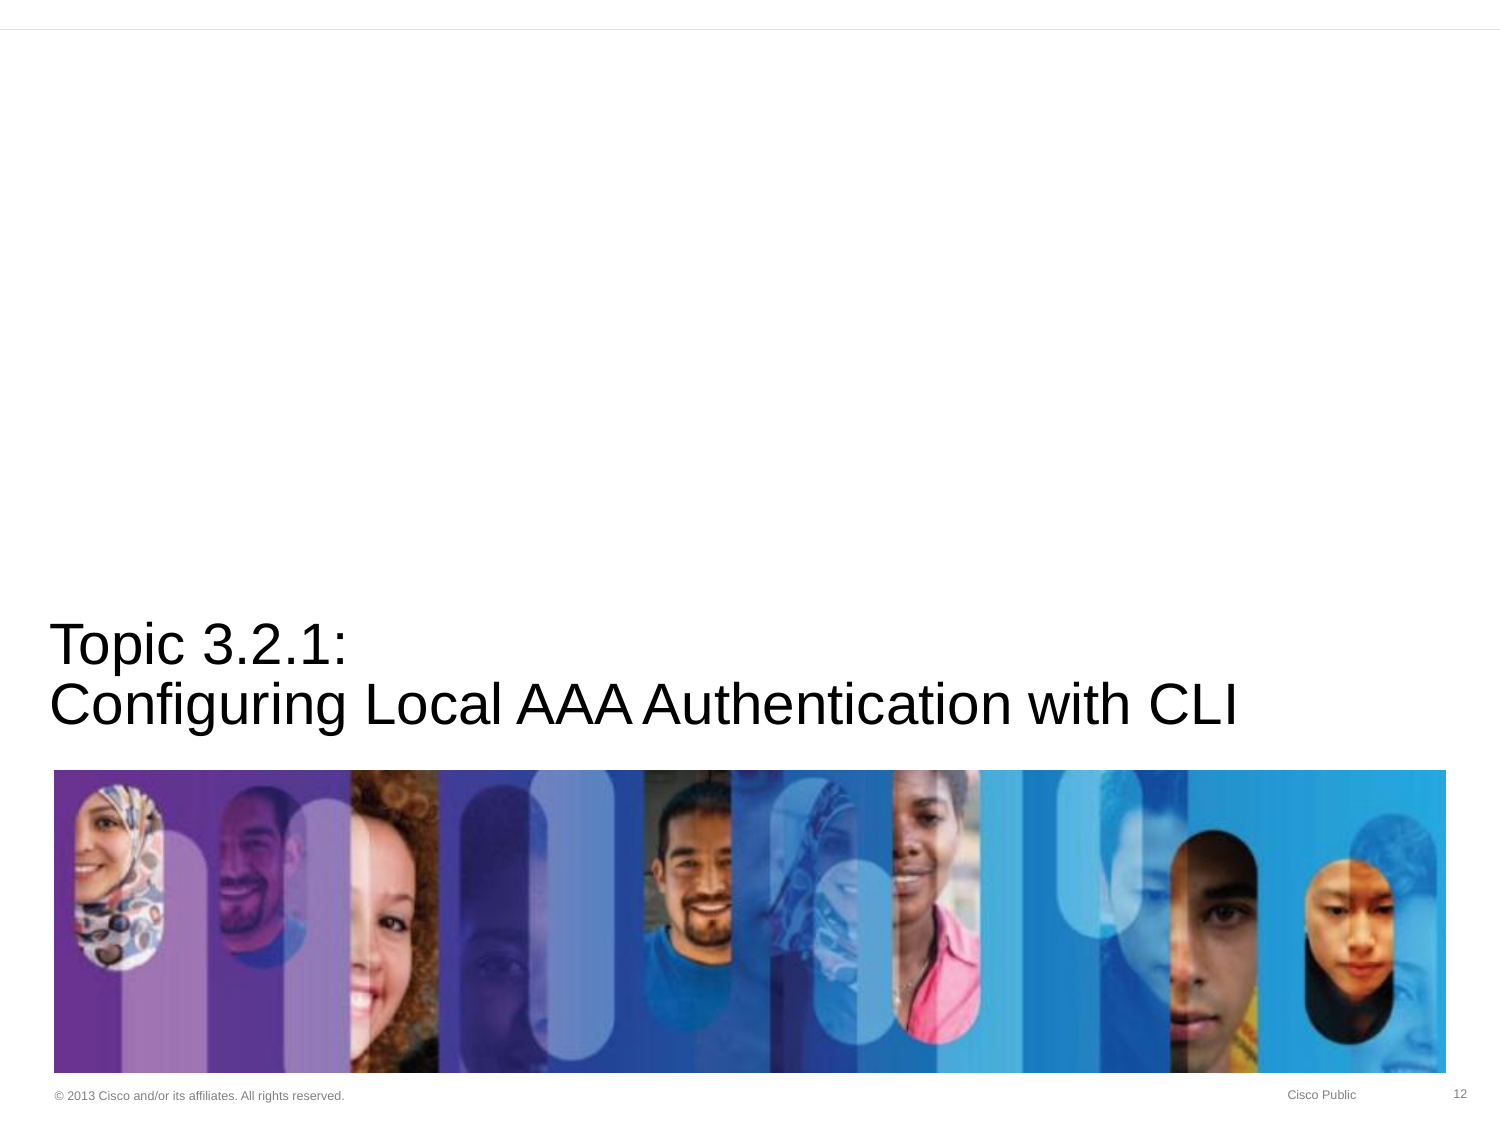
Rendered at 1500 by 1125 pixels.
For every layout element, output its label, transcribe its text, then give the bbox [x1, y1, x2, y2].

title Topic 3.2.1: Configuring Local AAA Authentication with CLI [36, 65, 1439, 744]
picture [54, 770, 1446, 1073]
